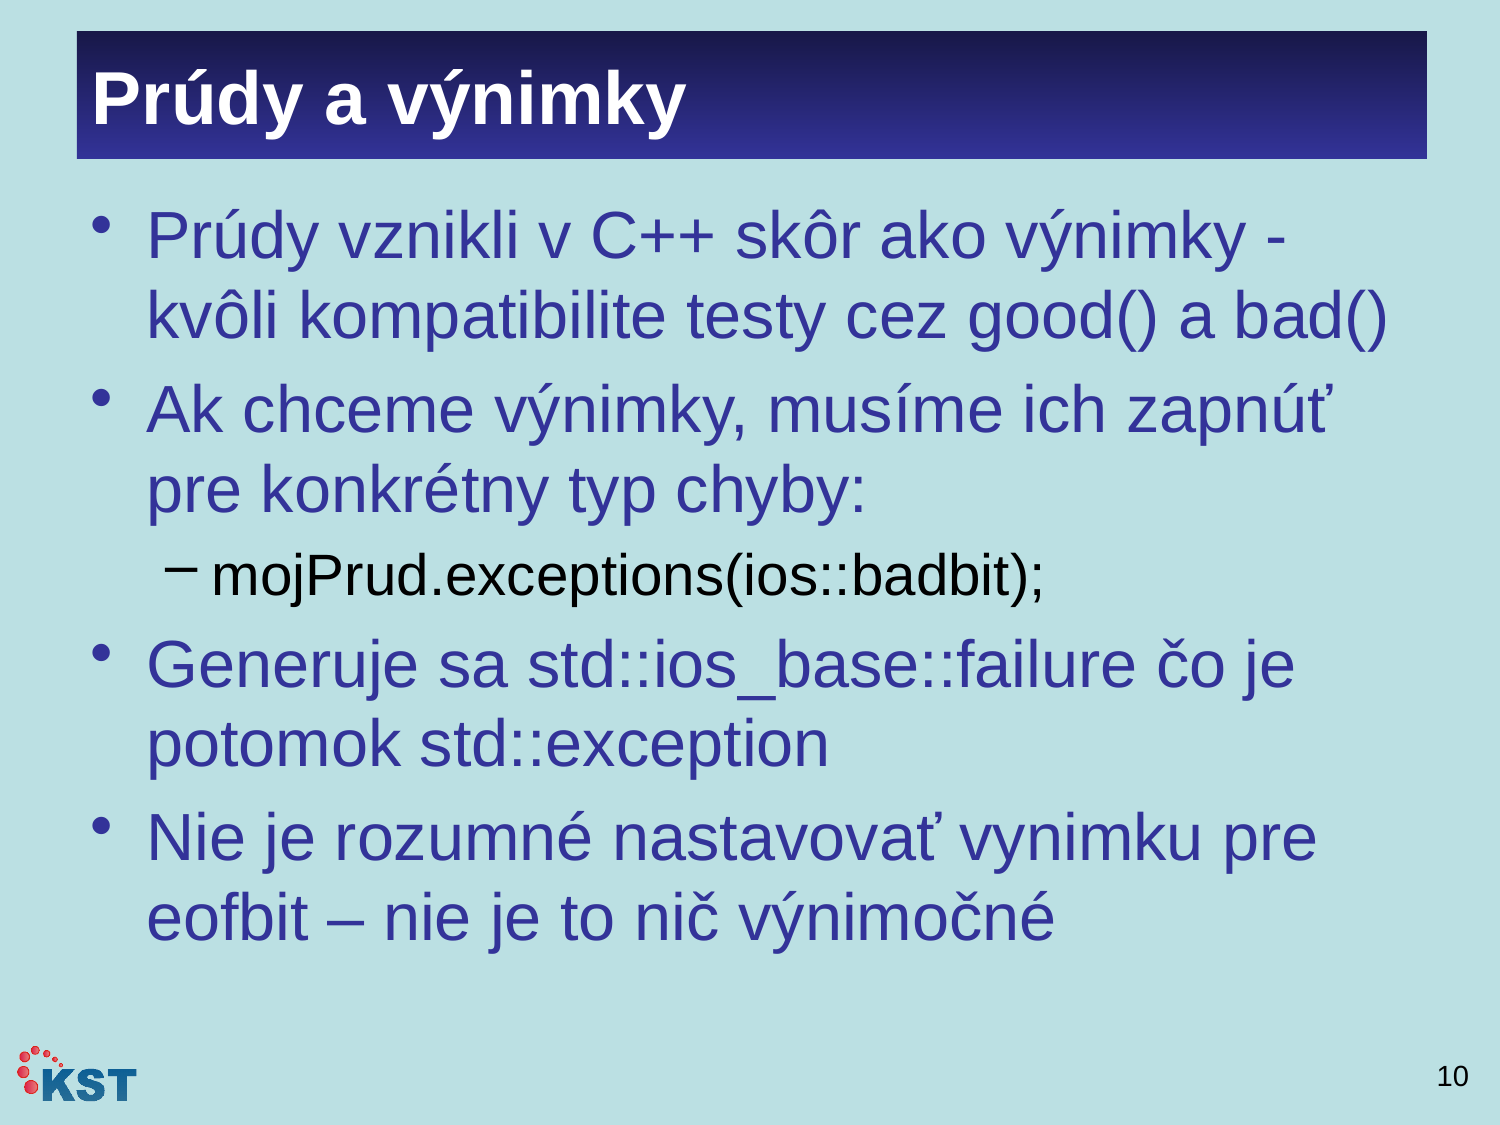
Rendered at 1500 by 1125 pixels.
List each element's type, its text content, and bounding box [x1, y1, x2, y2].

list Prúdy vznikli v C++ skôr ako výnimky - kvôli kompatibilite testy cez good() a bad() Ak chceme výnimky, musíme ich zapnúť pre konkrétny typ chyby: mojPrud.exceptions(ios::badbit); Generuje sa std::ios_base::failure čo je potomok std::exception Nie je rozumné nastavovať vynimku pre eofbit – nie je to nič výnimočné [75, 184, 1425, 1125]
title Prúdy a výnimky [76, 30, 1428, 159]
picture [17, 1046, 140, 1106]
slide_number 10 [1411, 1049, 1485, 1106]
